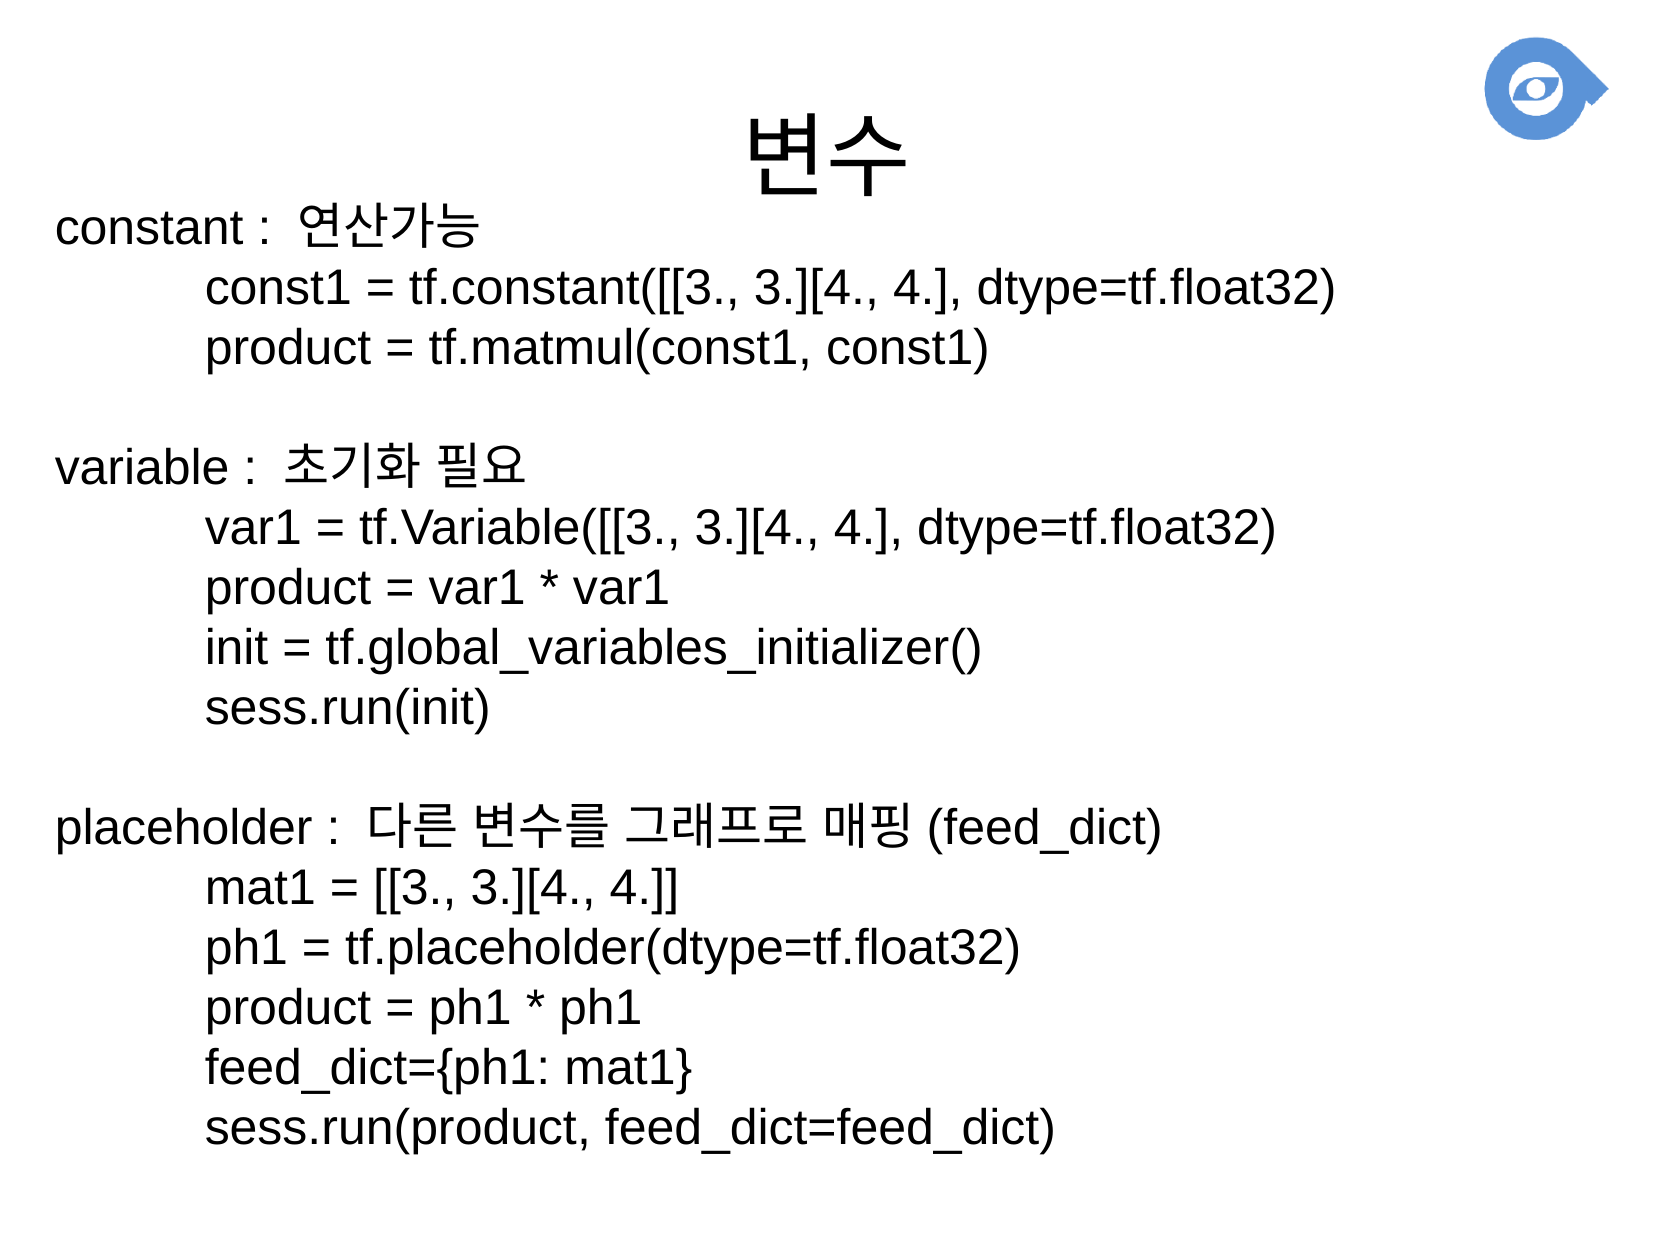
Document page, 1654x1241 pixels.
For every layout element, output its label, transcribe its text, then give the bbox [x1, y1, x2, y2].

picture [1450, 10, 1636, 166]
text_box 변수 [82, 49, 1571, 257]
text_box constant : 연산가능 const1 = tf.constant([[3., 3.][4., 4.], dtype=tf.float32) product = tf.matmul(const1, const1) variable : 초기화 필요 var1 = tf.Variable([[3., 3.][4., 4.], dtype=tf.float32) product = var1 * var1 init = tf.global_variables_initializer() sess.run(init) placeholder : 다른 변수를 그래프로 매핑(feed_dict) mat1 = [[3., 3.][4., 4.]] ph1 = tf.placeholder(dtype=tf.float32) product = ph1 * ph1 feed_dict={ph1: mat1} sess.run(product, feed_dict=feed_dict) [54, 289, 1543, 1140]
